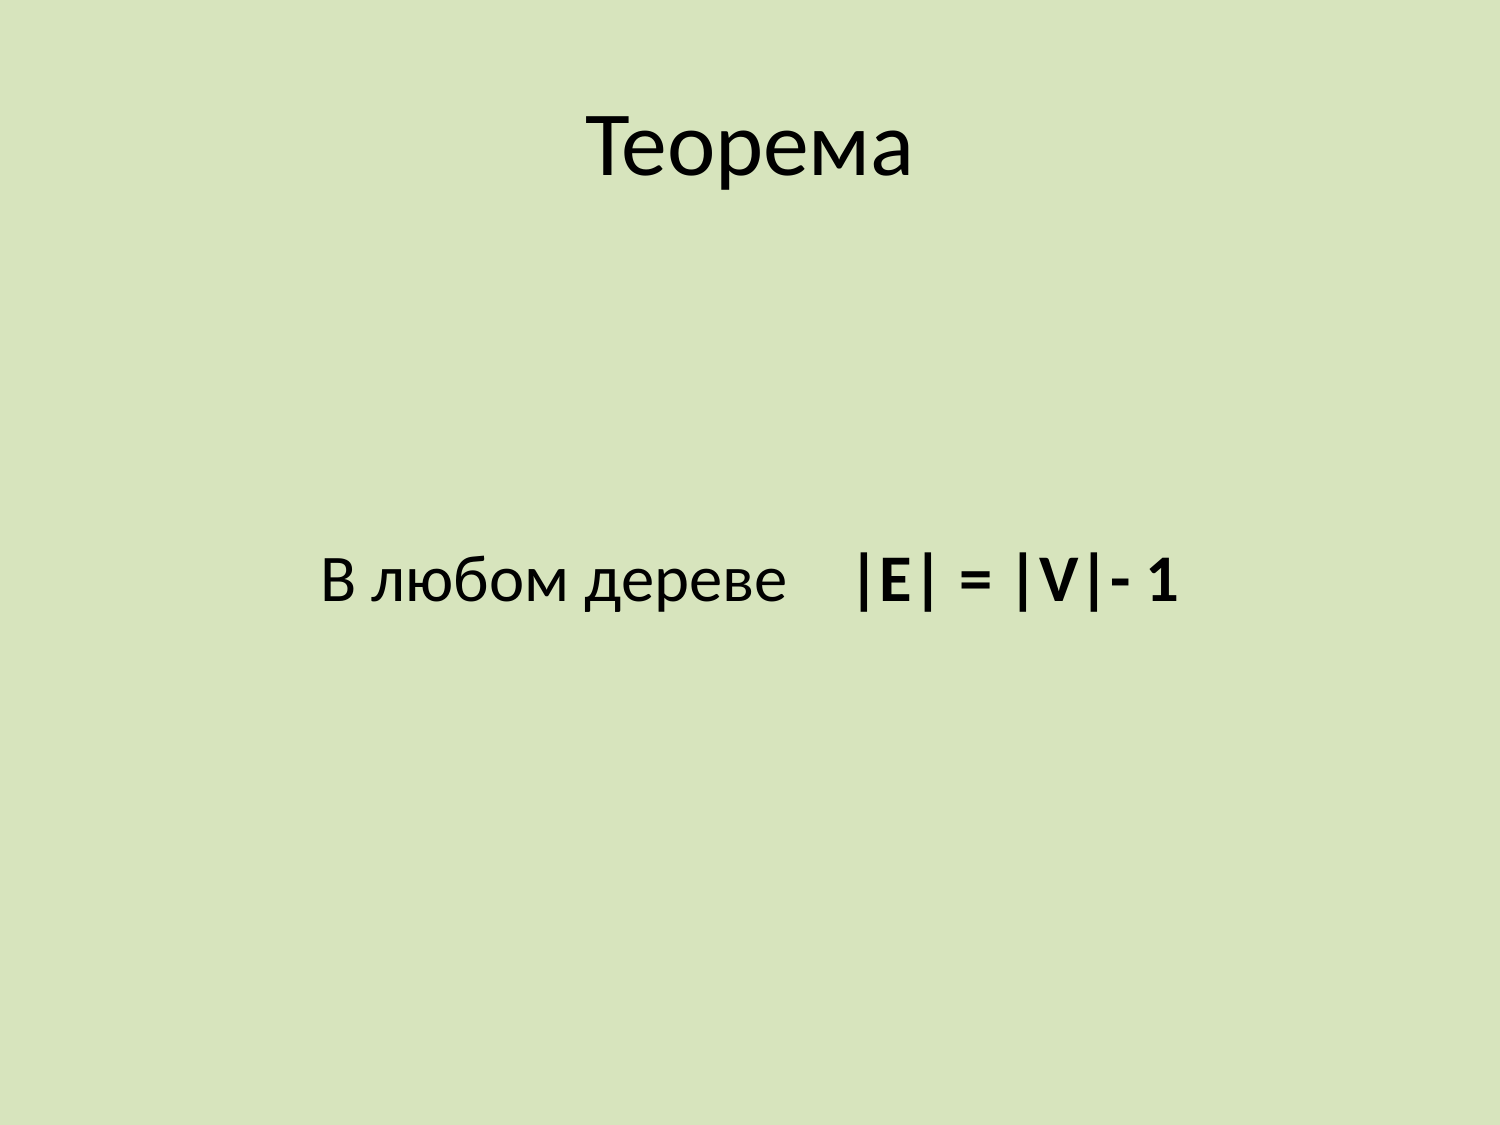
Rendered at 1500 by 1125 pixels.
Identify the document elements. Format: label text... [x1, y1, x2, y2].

title Теорема [75, 45, 1425, 233]
list В любом дереве |E| = |V|- 1 [75, 527, 1425, 1005]
